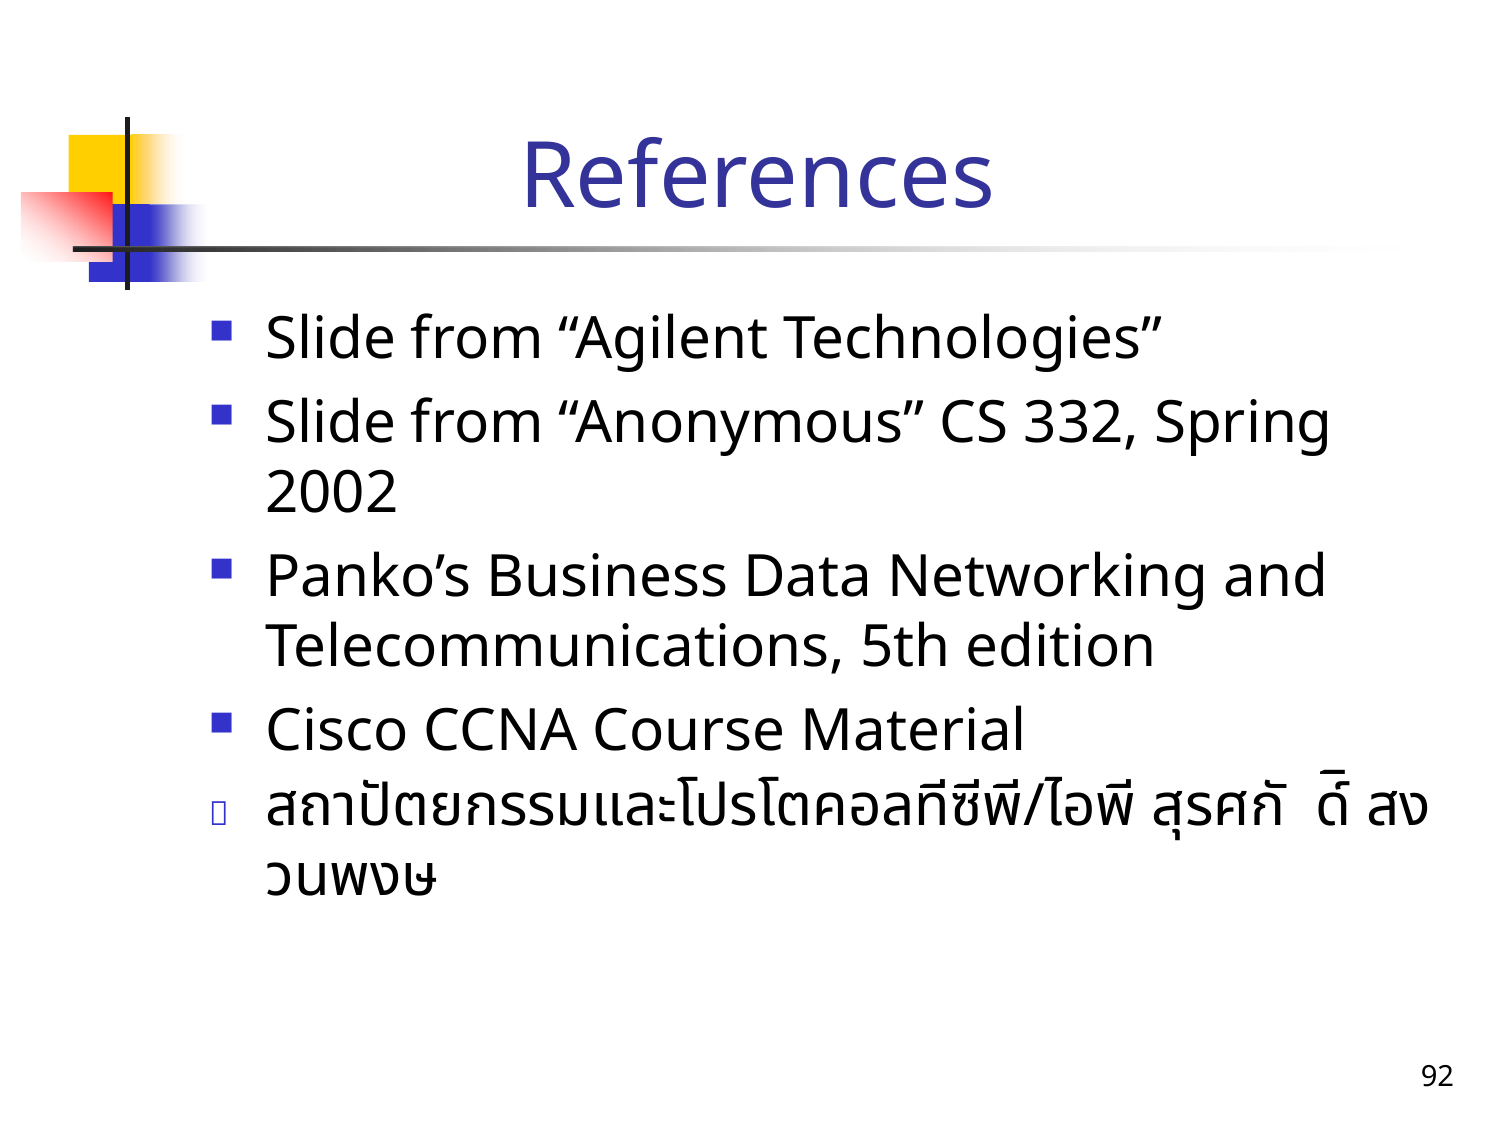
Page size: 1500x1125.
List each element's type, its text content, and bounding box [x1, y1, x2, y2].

text_box Slide from “Agilent Technologies” Slide from “Anonymous” CS 332, Spring 2002 Panko’s Business Data Networking and Telecommunications, 5th edition Cisco CCNA Course Material  สถาปัตยกรรมและโปรโตคอลทีซีพี/ไอพี สุรศกั ด์ิ สงวนพงษ [206, 300, 1439, 907]
slide_number 92 [1386, 1056, 1457, 1094]
title References [188, 116, 1312, 227]
picture [20, 134, 1423, 282]
